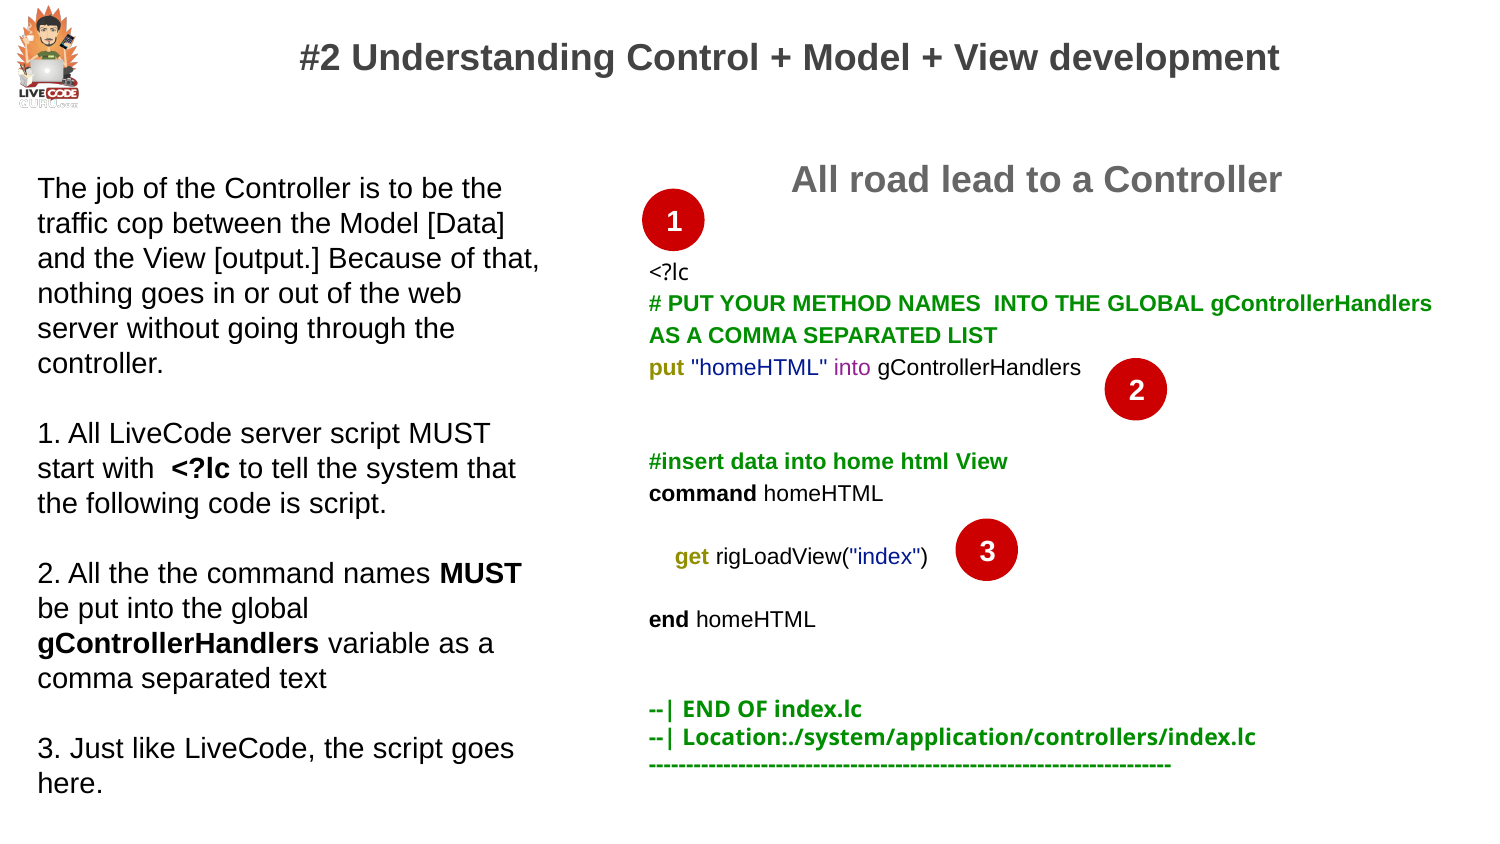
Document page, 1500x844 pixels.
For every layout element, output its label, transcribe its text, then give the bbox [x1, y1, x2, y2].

text_box The job of the Controller is to be the traffic cop between the Model [Data] and the View [output.] Because of that, nothing goes in or out of the web server without going through the controller. 1. All LiveCode server script MUST start with <?lc to tell the system that the following code is script. 2. All the the command names MUST be put into the global gControllerHandlers variable as a comma separated text 3. Just like LiveCode, the script goes here. [22, 154, 564, 804]
text_box <?lc # PUT YOUR METHOD NAMES INTO THE GLOBAL gControllerHandlers AS A COMMA SEPARATED LIST put "homeHTML" into gControllerHandlers #insert data into home html View command homeHTML get rigLoadView("index") end homeHTML --| END OF index.lc --| Location:./system/application/controllers/index.lc ---------------------------------------------------------------------- [633, 242, 1466, 844]
text_box 2 [1104, 357, 1168, 421]
text_box 3 [955, 518, 1018, 581]
picture [6, 4, 87, 112]
title All road lead to a Controller [711, 139, 1363, 228]
text_box 1 [642, 188, 705, 252]
title #2 Understanding Control + Model + View development [114, 18, 1466, 126]
